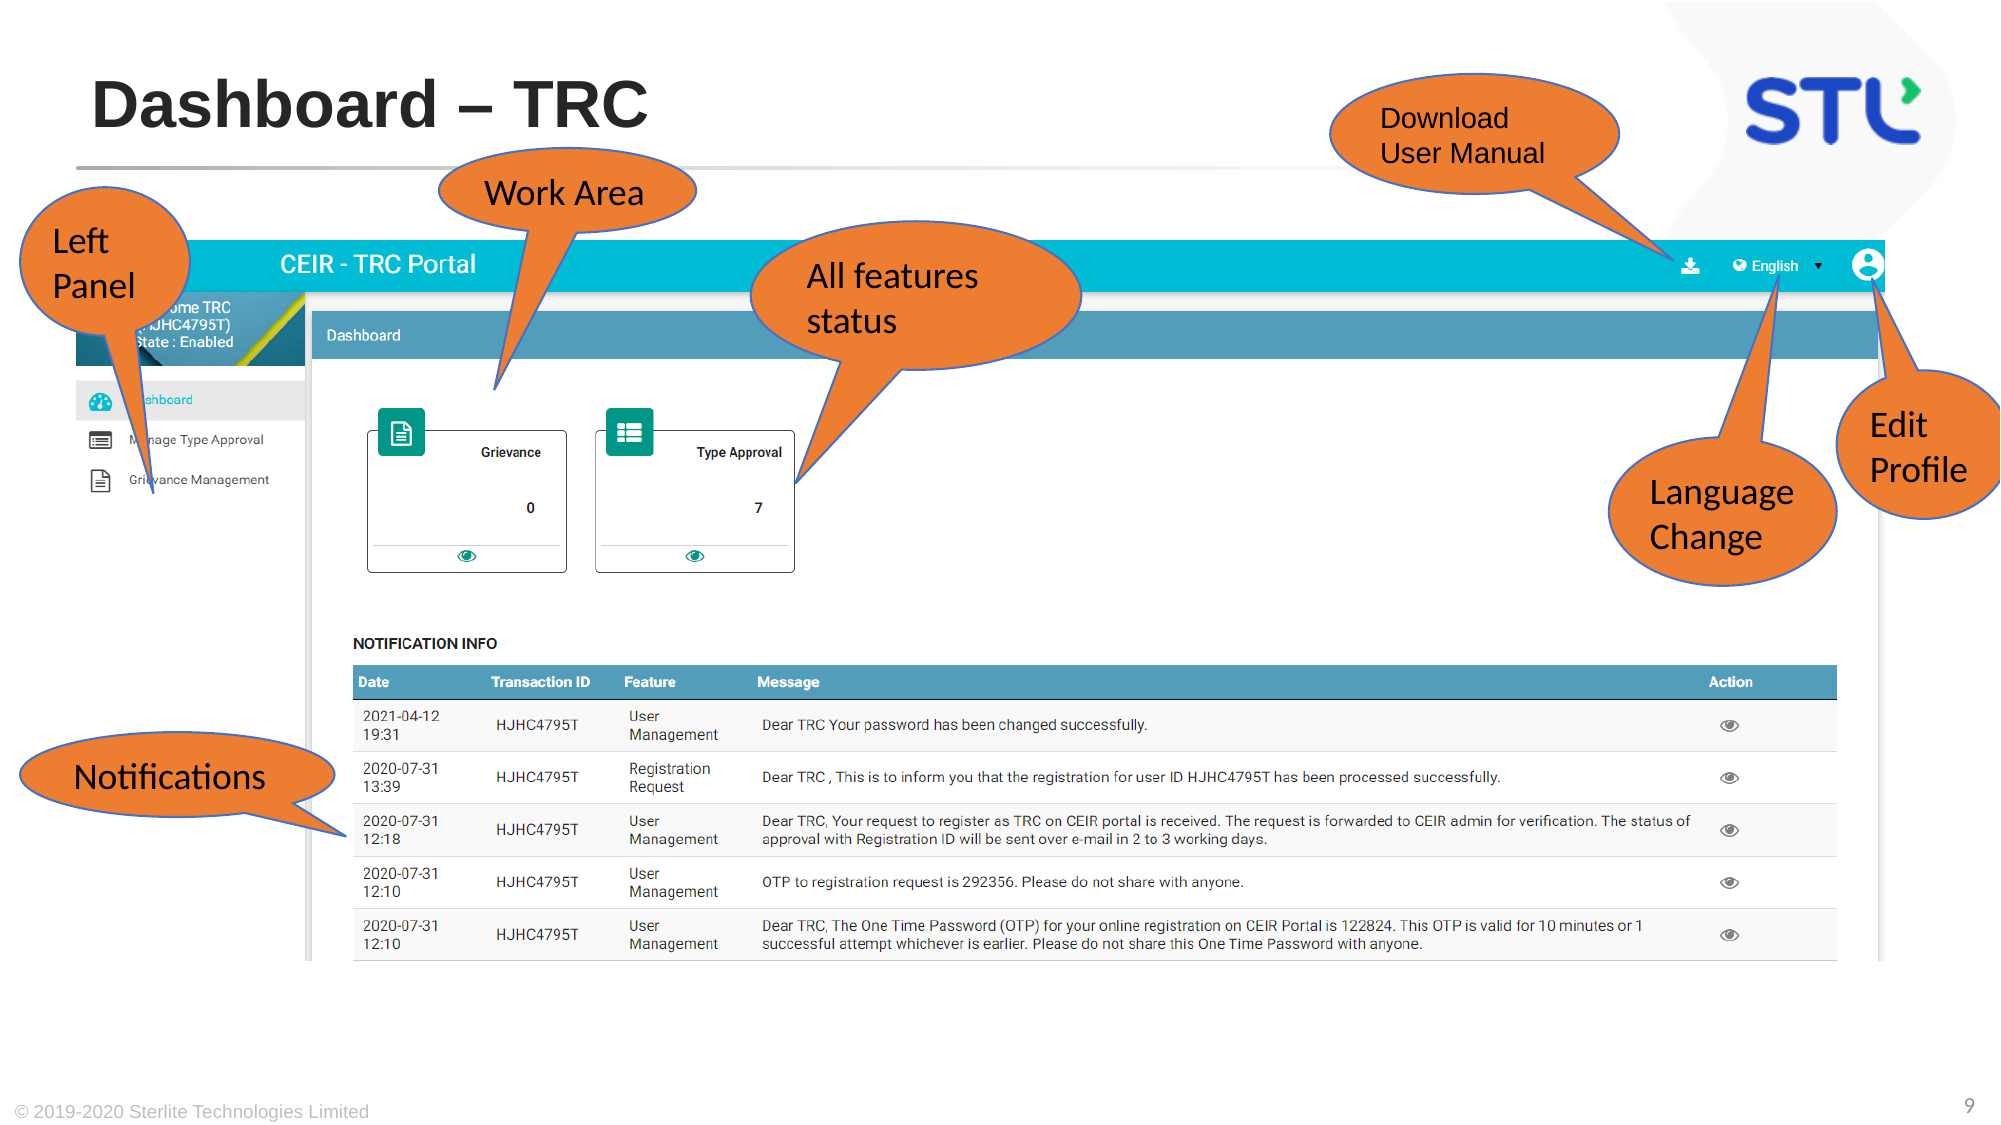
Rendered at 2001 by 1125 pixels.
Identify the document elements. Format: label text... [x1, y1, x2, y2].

text_box Work Area [438, 147, 697, 240]
text_box Download User Manual [1330, 73, 1650, 240]
title Dashboard – TRC [76, 35, 1564, 167]
text_box All features status [806, 221, 1026, 240]
picture [1746, 77, 1921, 145]
text_box Edit Profile [1885, 304, 2000, 519]
slide_number 9 [1955, 1083, 1997, 1122]
picture [75, 240, 1885, 961]
text_box Notifications [20, 742, 75, 807]
text_box Left Panel [20, 187, 187, 331]
footer © 2019-2020 Sterlite Technologies Limited [0, 1083, 455, 1125]
